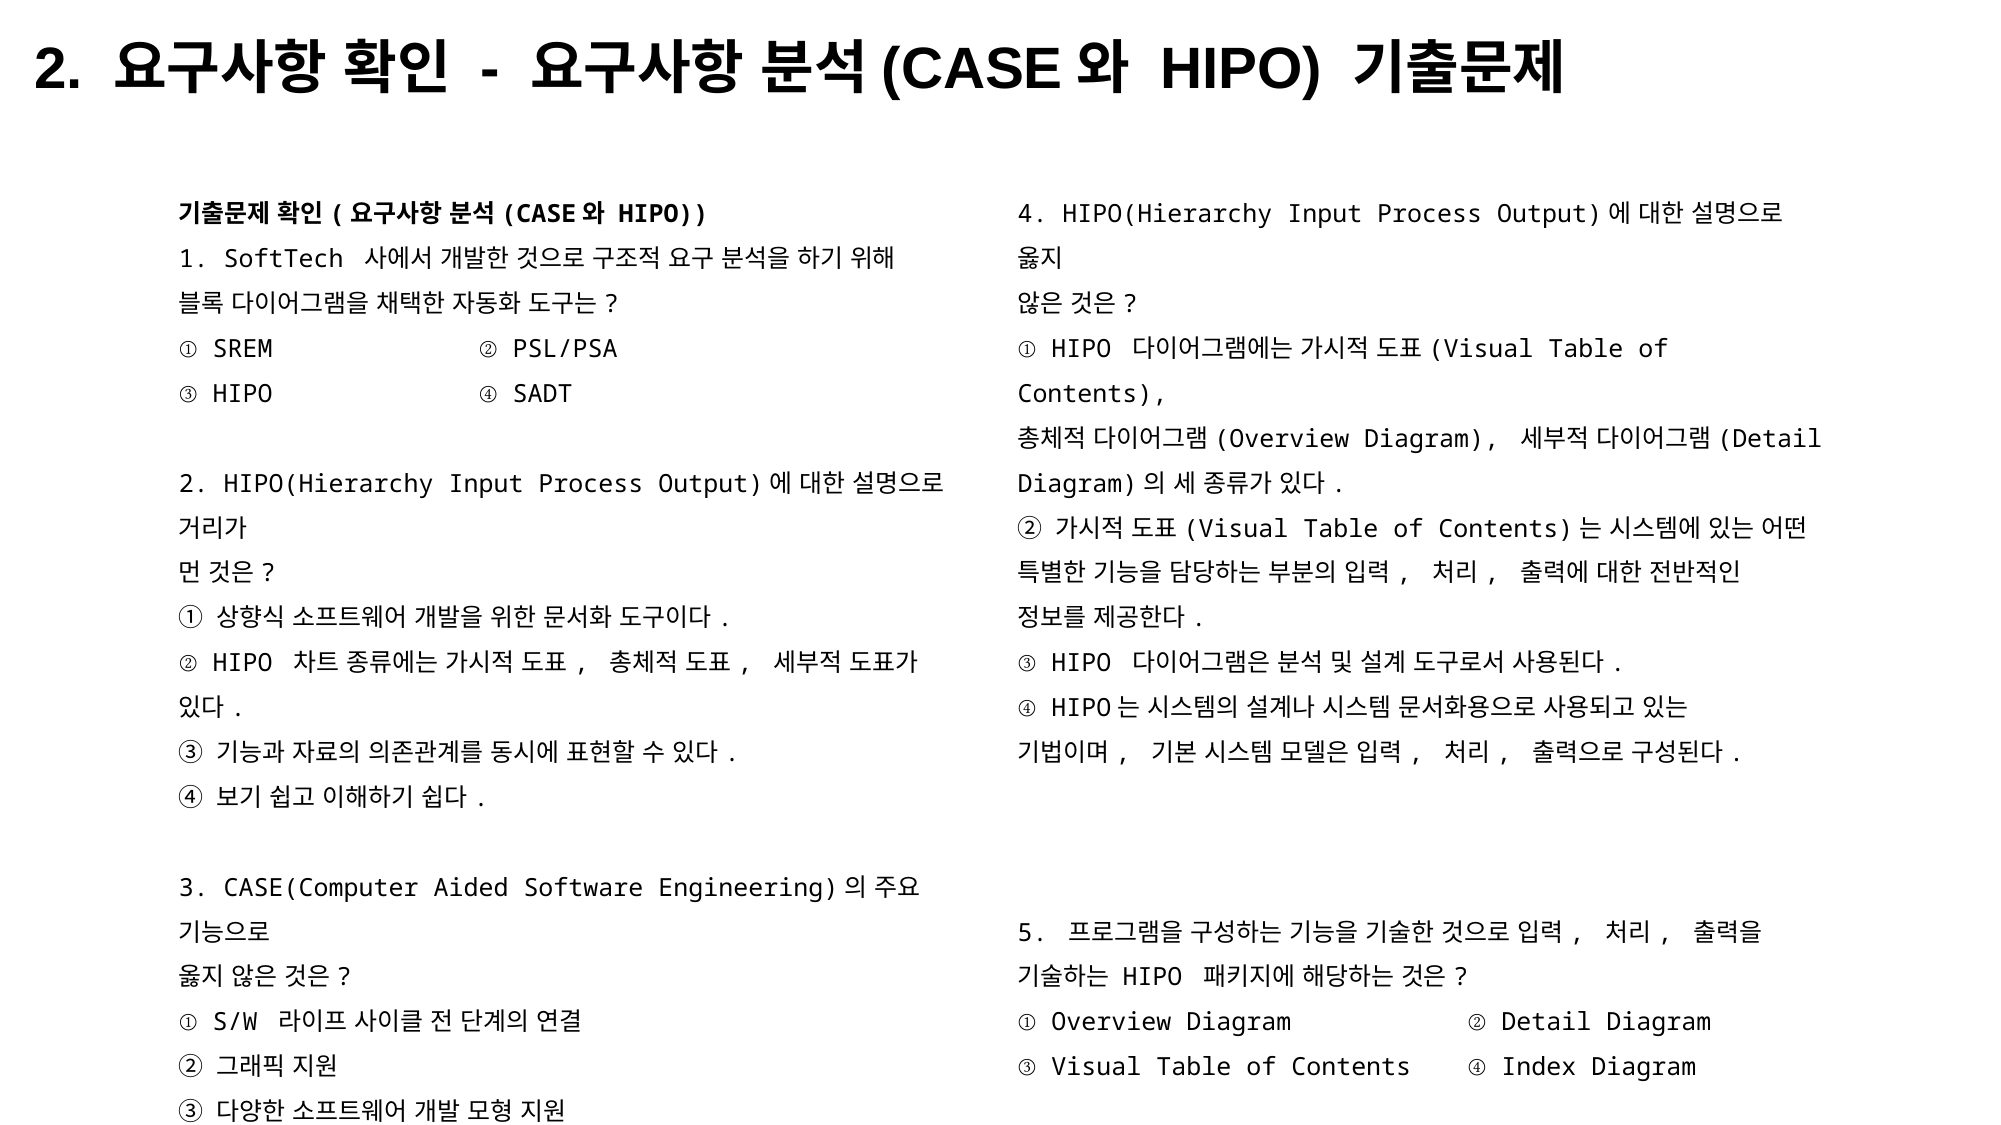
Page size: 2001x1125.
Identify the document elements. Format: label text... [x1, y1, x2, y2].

text_box 기출문제 확인(요구사항 분석(CASE와 HIPO)) 1. SoftTech 사에서 개발한 것으로 구조적 요구 분석을 하기 위해 블록 다이어그램을 채택한 자동화 도구는? ① SREM ② PSL/PSA ③ HIPO ④ SADT 2. HIPO(Hierarchy Input Process Output)에 대한 설명으로 거리가 먼 것은? ① 상향식 소프트웨어 개발을 위한 문서화 도구이다. ② HIPO 차트 종류에는 가시적 도표, 총체적 도표, 세부적 도표가 있다. ③ 기능과 자료의 의존관계를 동시에 표현할 수 있다. ④ 보기 쉽고 이해하기 쉽다. 3. CASE(Computer Aided Software Engineering)의 주요 기능으로 옳지 않은 것은? ① S/W 라이프 사이클 전 단계의 연결 ② 그래픽 지원 ③ 다양한 소프트웨어 개발 모형 지원 ④ 언어 번역 [163, 175, 1000, 1125]
text_box 4. HIPO(Hierarchy Input Process Output)에 대한 설명으로 옳지 않은 것은? ① HIPO 다이어그램에는 가시적 도표(Visual Table of Contents), 총체적 다이어그램(Overview Diagram), 세부적 다이어그램(Detail Diagram)의 세 종류가 있다. ② 가시적 도표(Visual Table of Contents)는 시스템에 있는 어떤 특별한 기능을 담당하는 부분의 입력, 처리, 출력에 대한 전반적인 정보를 제공한다. ③ HIPO 다이어그램은 분석 및 설계 도구로서 사용된다. ④ HIPO는 시스템의 설계나 시스템 문서화용으로 사용되고 있는 기법이며, 기본 시스템 모델은 입력, 처리, 출력으로 구성된다. 5. 프로그램을 구성하는 기능을 기술한 것으로 입력, 처리, 출력을 기술하는 HIPO 패키지에 해당하는 것은? ① Overview Diagram ② Detail Diagram ③ Visual Table of Contents ④ Index Diagram [1002, 175, 1839, 1088]
text_box 2. 요구사항 확인 - 요구사항 분석(CASE와 HIPO) 기출문제 [19, 14, 1815, 126]
